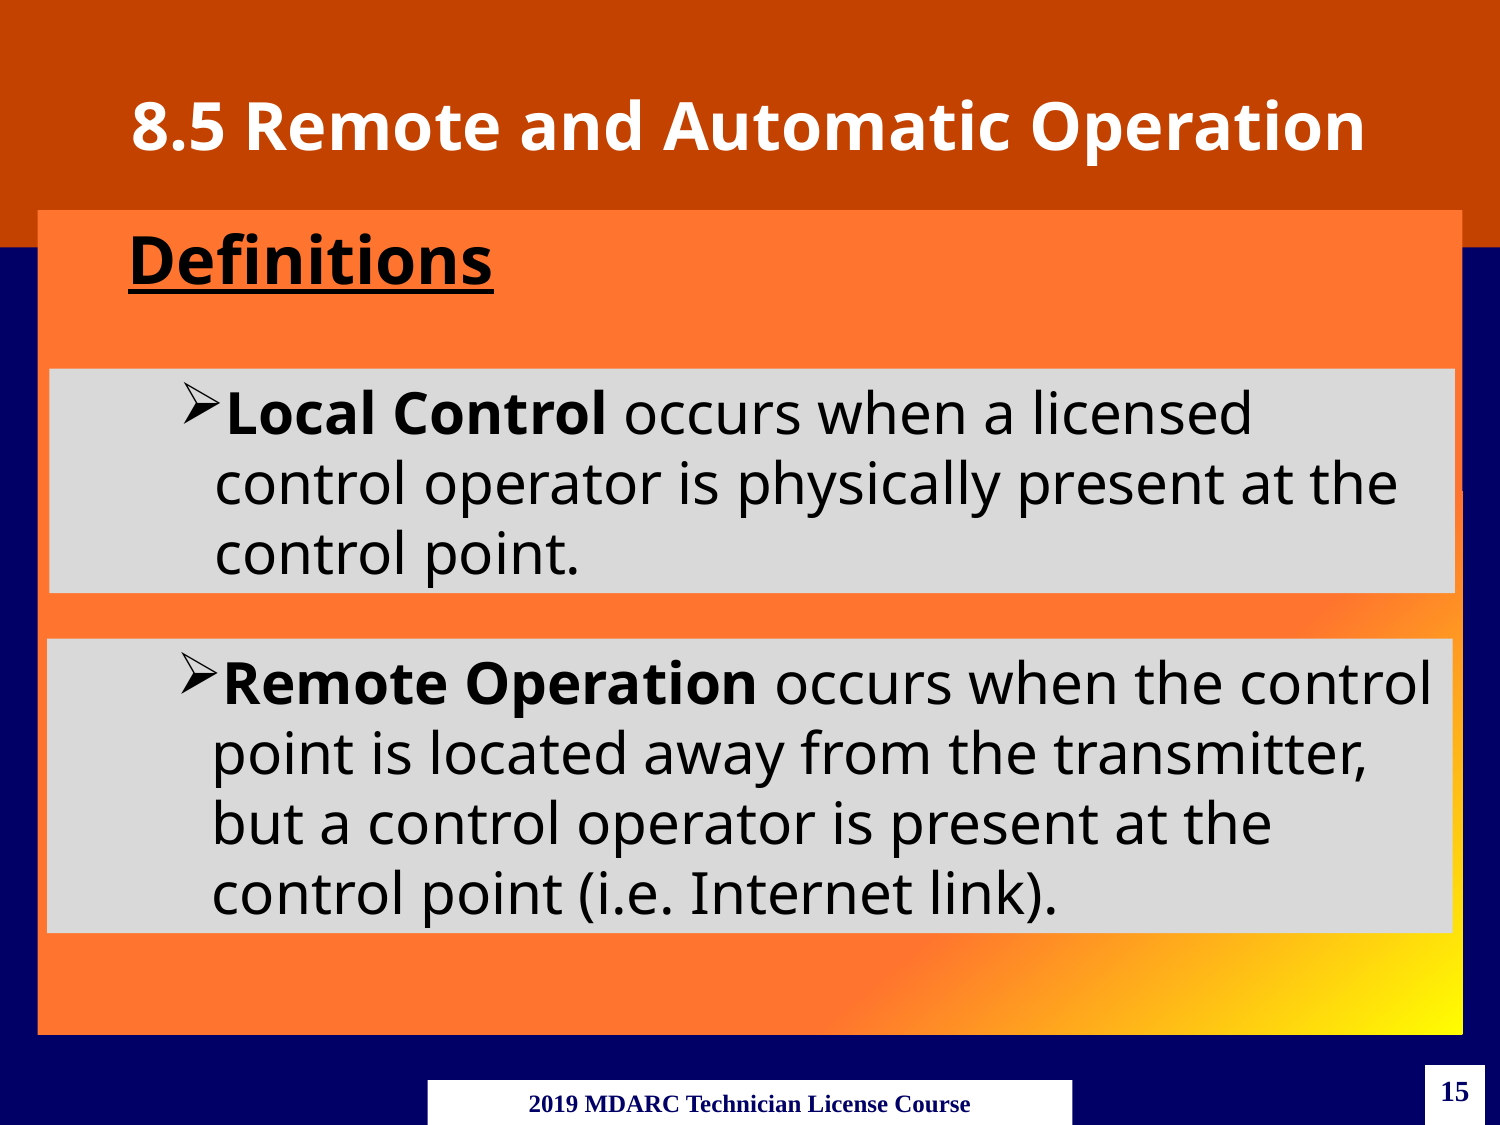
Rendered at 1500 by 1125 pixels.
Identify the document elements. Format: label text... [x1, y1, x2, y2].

slide_number 15 [1425, 1065, 1485, 1125]
text_box Remote Operation occurs when the control point is located away from the transmitter, but a control operator is present at the control point (i.e. Internet link). [47, 638, 1453, 934]
title 8.5 Remote and Automatic Operation [0, 0, 1500, 248]
text_box Local Control occurs when a licensed control operator is physically present at the control point. [49, 368, 1455, 594]
footer 2019 MDARC Technician License Course [427, 1080, 1073, 1125]
list Definitions [37, 210, 1463, 1035]
